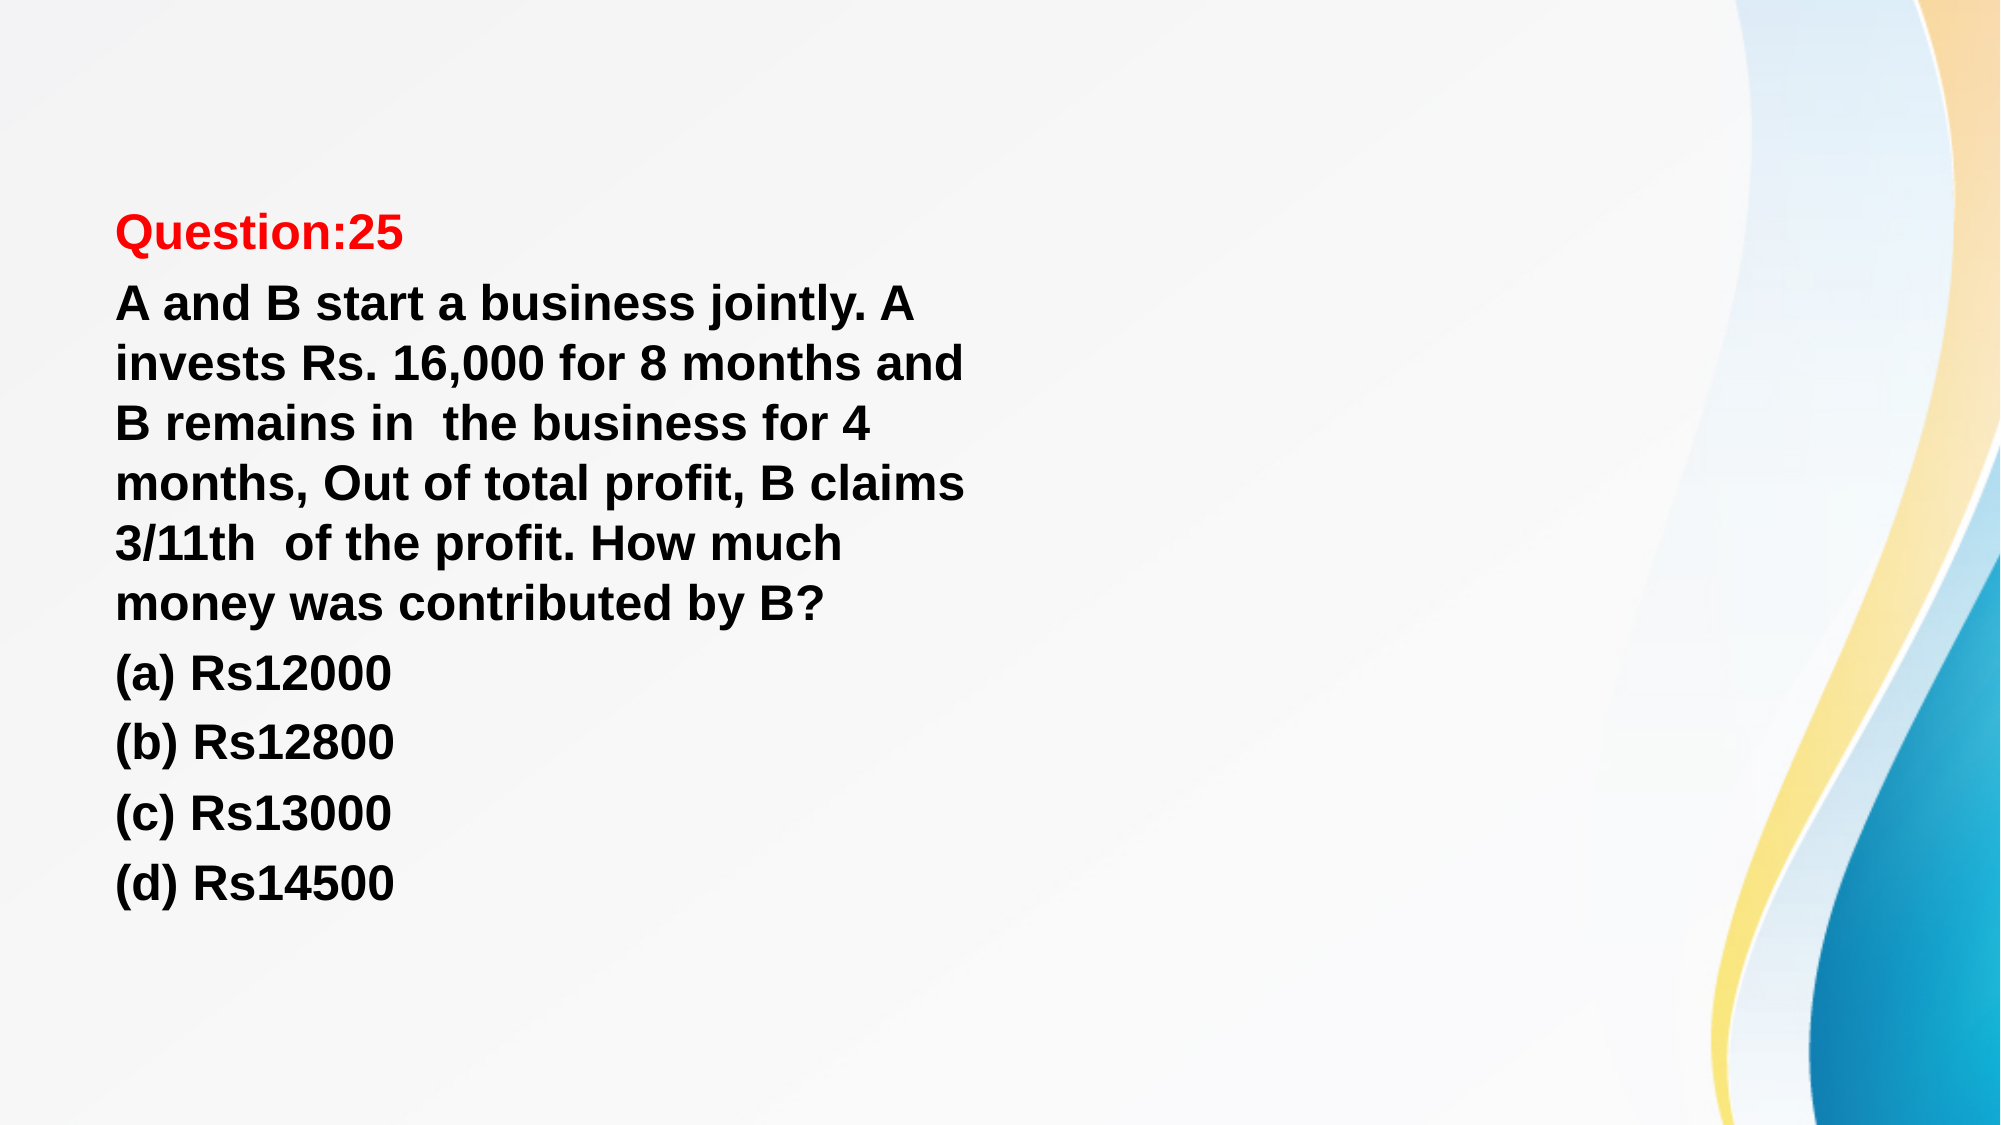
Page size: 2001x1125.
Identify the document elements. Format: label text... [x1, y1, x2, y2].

list Question:25 A and B start a business jointly. A invests Rs. 16,000 for 8 months and B remains in the business for 4 months, Out of total profit, B claims 3/11th of the profit. How much money was contributed by B? (a) Rs12000 (b) Rs12800 (c) Rs13000 (d) Rs14500 [99, 192, 984, 1006]
picture [0, 0, 2001, 1125]
